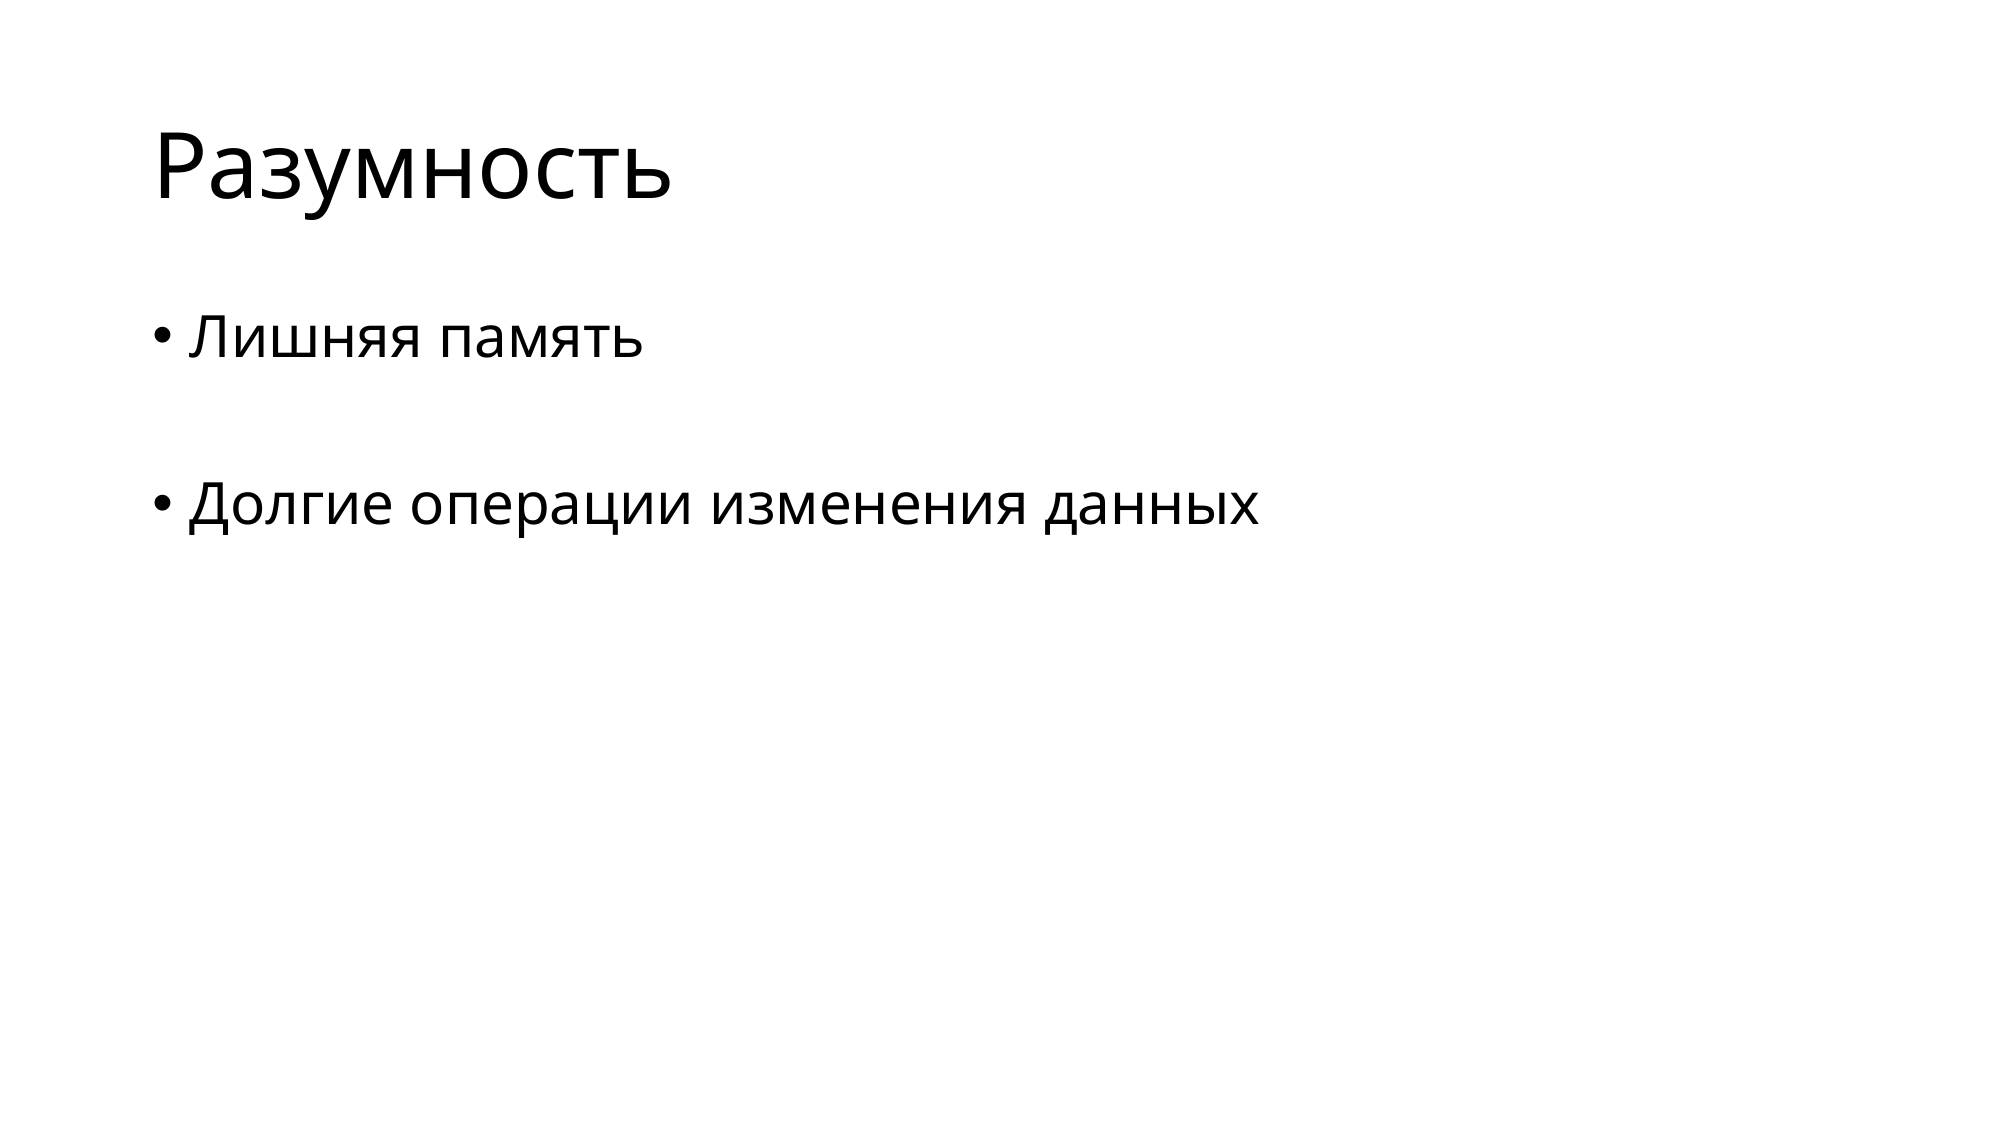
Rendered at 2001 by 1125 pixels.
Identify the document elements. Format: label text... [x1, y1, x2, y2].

list Лишняя память Долгие операции изменения данных [137, 299, 1863, 1014]
title Разумность [137, 59, 1863, 278]
